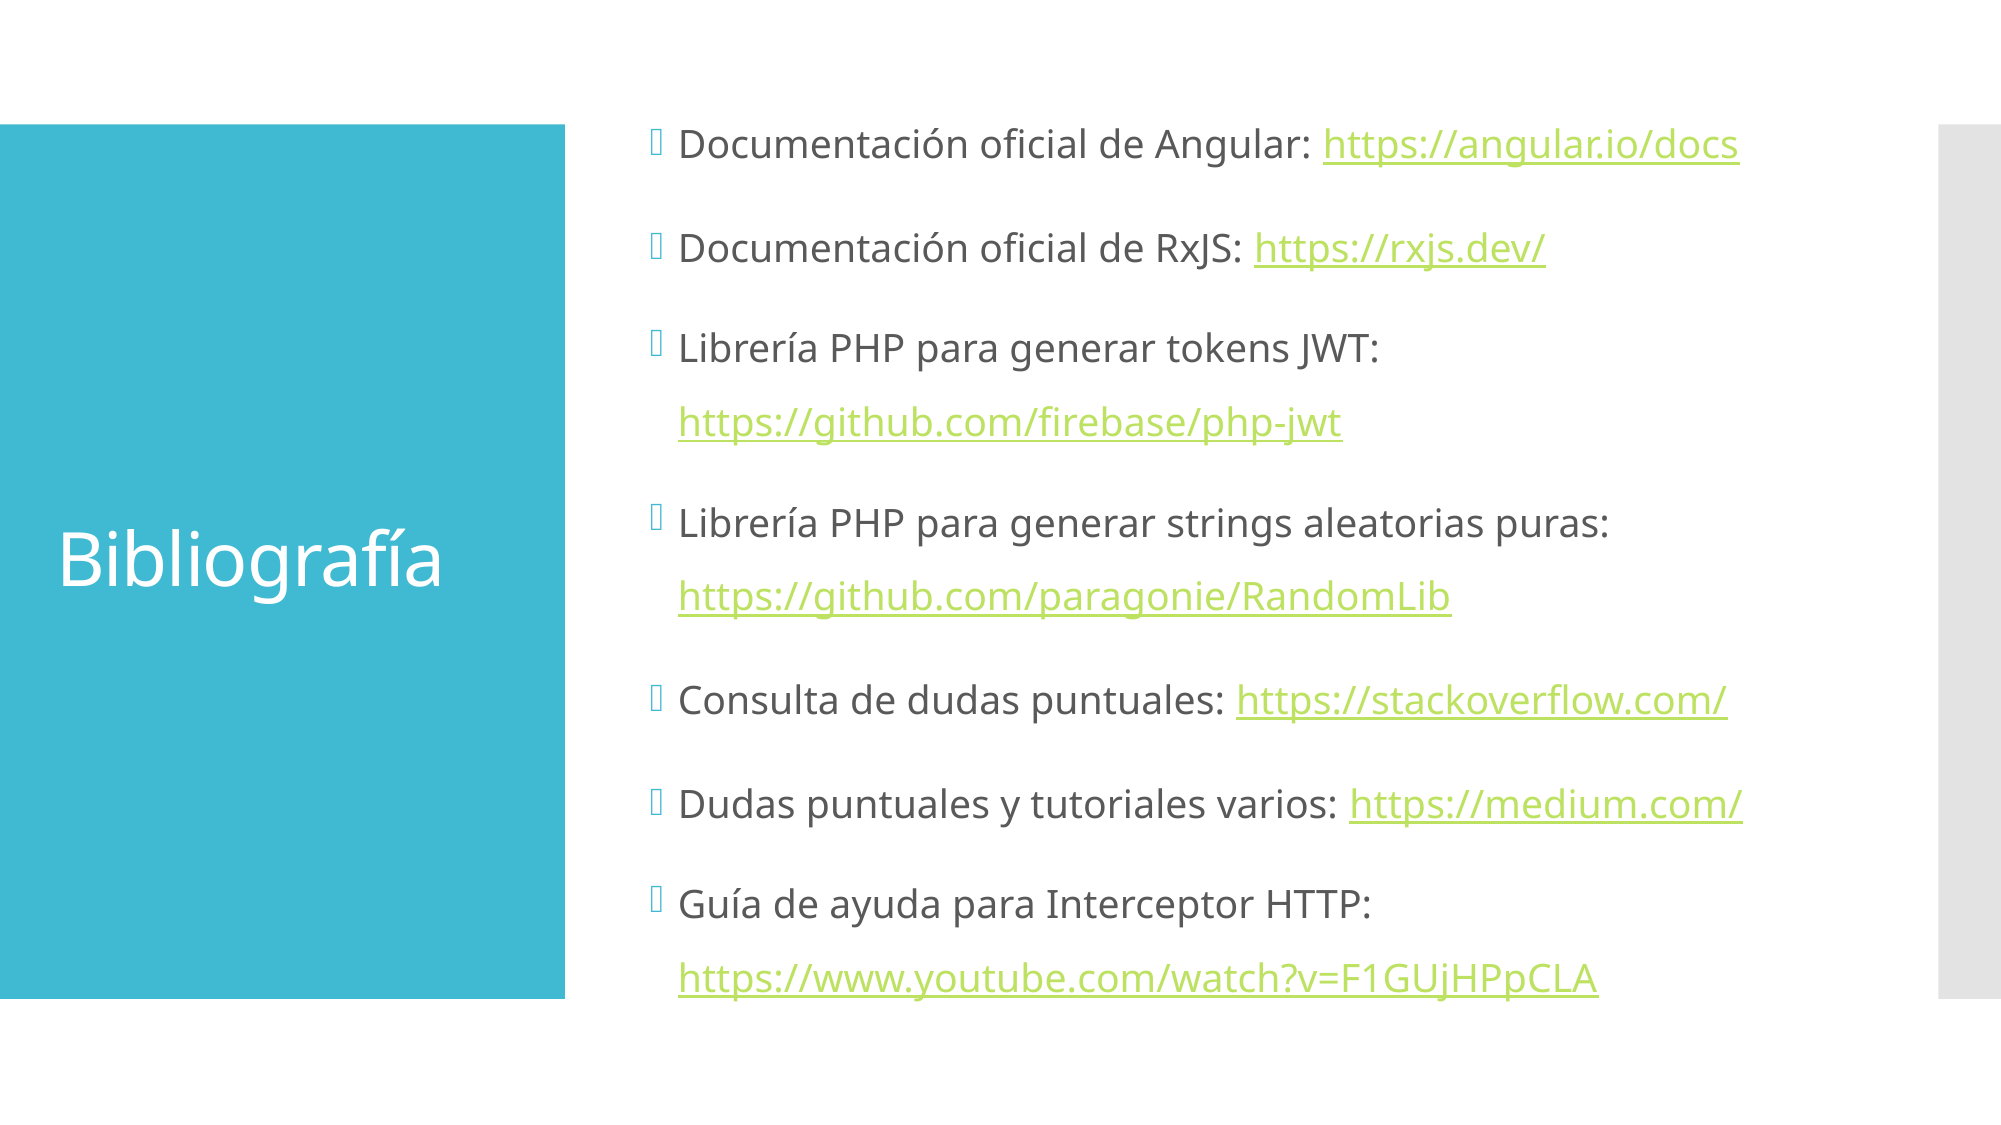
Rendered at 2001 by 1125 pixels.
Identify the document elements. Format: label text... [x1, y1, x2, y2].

list Documentación oficial de Angular: https://angular.io/docs Documentación oficial de RxJS: https://rxjs.dev/ Librería PHP para generar tokens JWT: https://github.com/firebase/php-jwt Librería PHP para generar strings aleatorias puras: https://github.com/paragonie/RandomLib Consulta de dudas puntuales: https://stackoverflow.com/ Dudas puntuales y tutoriales varios: https://medium.com/ Guía de ayuda para Interceptor HTTP: https://www.youtube.com/watch?v=F1GUjHPpCLA [634, 80, 1835, 1020]
title Bibliografía [41, 184, 525, 940]
